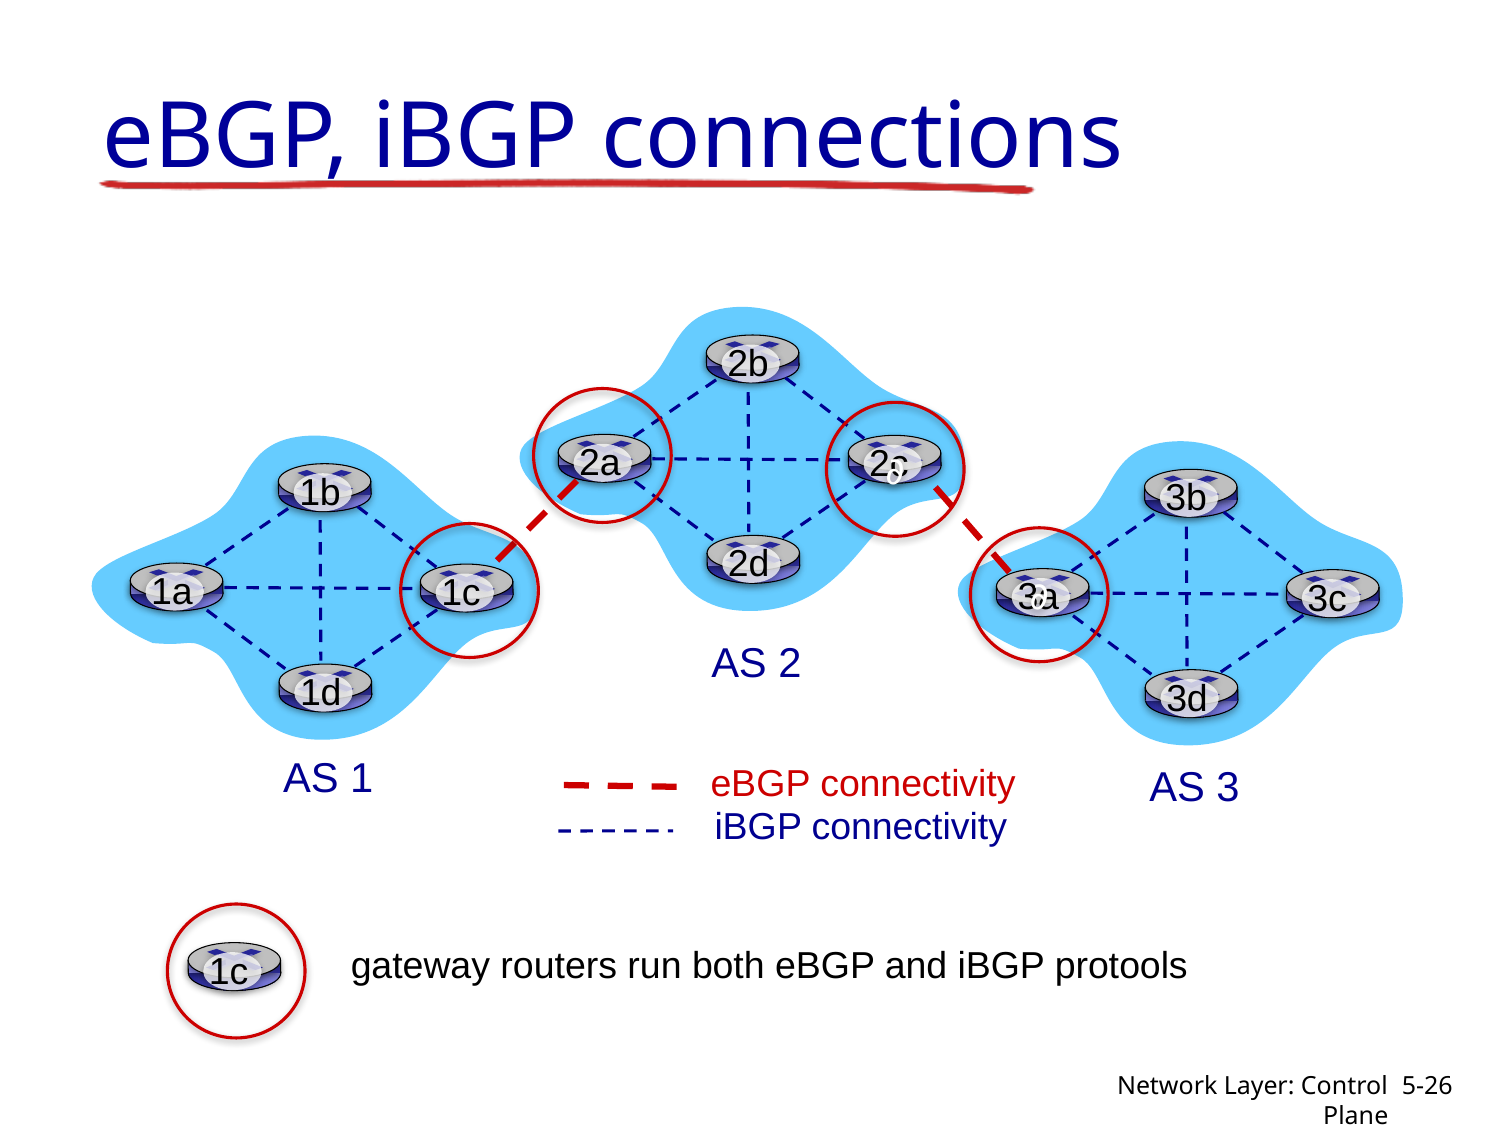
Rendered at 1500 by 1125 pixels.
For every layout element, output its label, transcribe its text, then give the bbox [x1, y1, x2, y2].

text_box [1212, 440, 1404, 746]
title eBGP, iBGP connections [87, 37, 1363, 225]
text_box AS 3 [1212, 754, 1255, 818]
footer Network Layer: Control Plane [1045, 1062, 1404, 1102]
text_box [519, 306, 965, 386]
slide_number 5-26 [1387, 1062, 1478, 1107]
text_box [91, 539, 162, 644]
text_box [167, 388, 1209, 1039]
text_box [129, 559, 162, 621]
picture [94, 176, 1046, 199]
